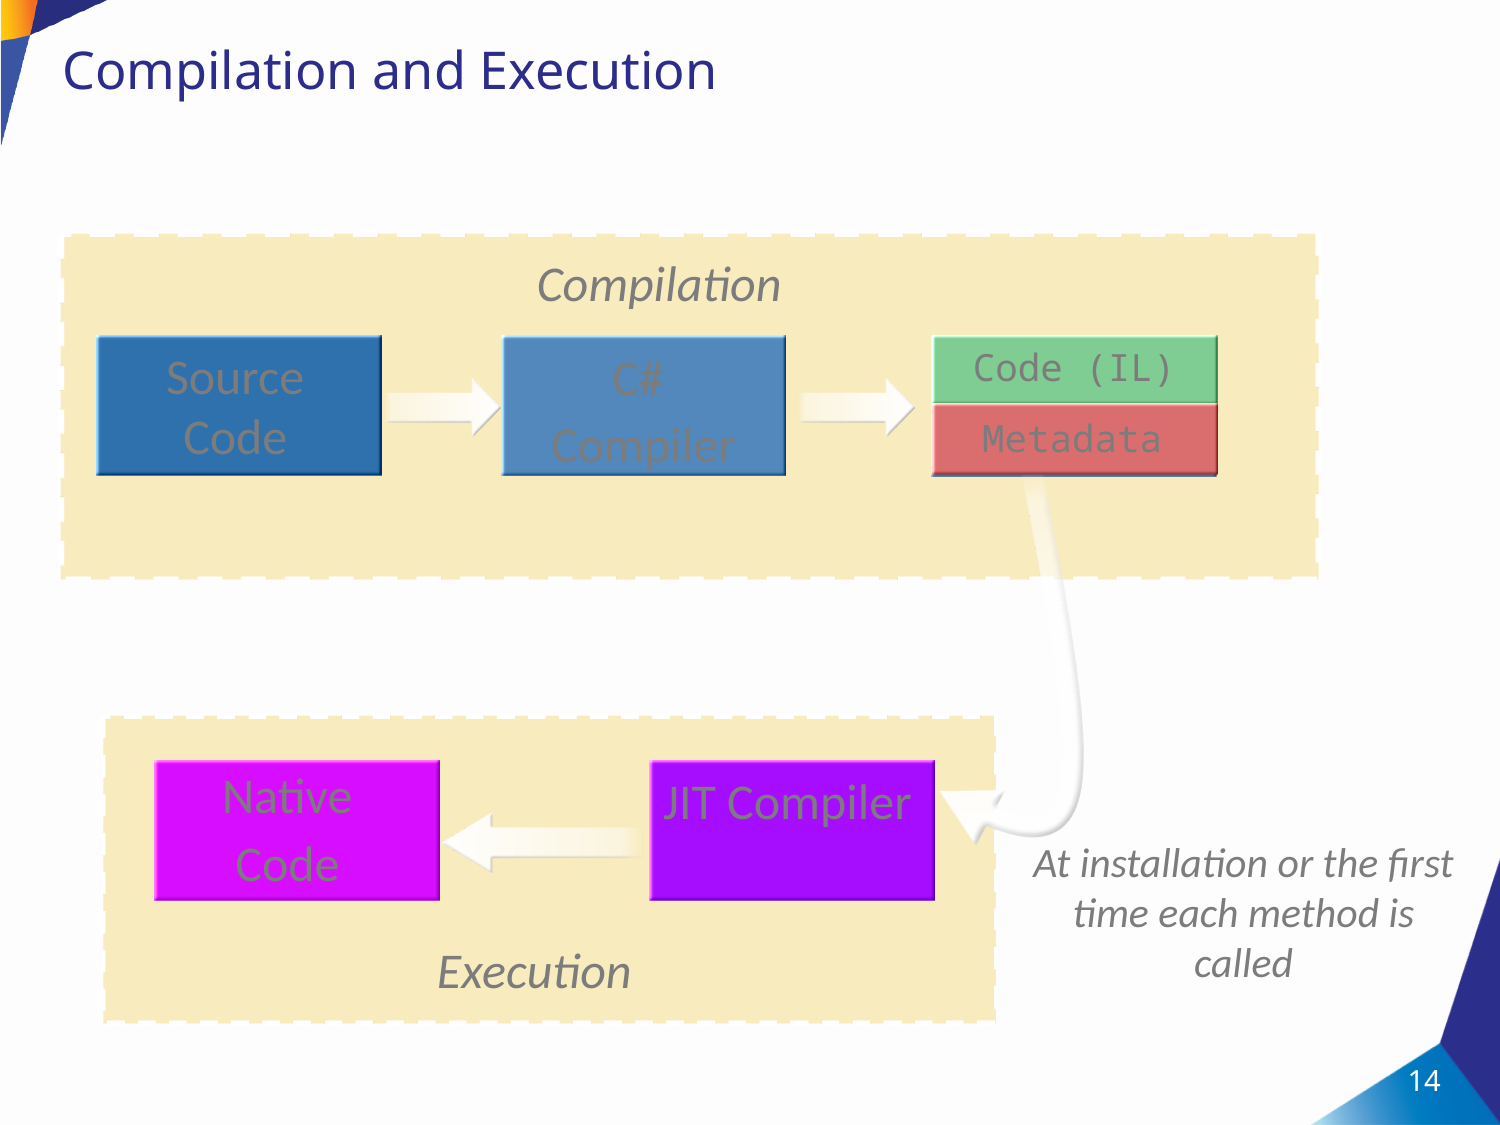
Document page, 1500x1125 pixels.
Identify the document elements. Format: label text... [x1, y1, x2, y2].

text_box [905, 328, 1244, 402]
text_box At installation or the first time each method is called [1087, 828, 1475, 994]
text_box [384, 335, 788, 469]
picture [58, 231, 1322, 584]
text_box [96, 335, 382, 475]
picture [1288, 854, 1500, 1125]
picture [0, 0, 110, 145]
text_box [101, 470, 1084, 1026]
title Compilation and Execution [61, 36, 1469, 216]
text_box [903, 399, 1242, 476]
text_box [798, 335, 900, 469]
